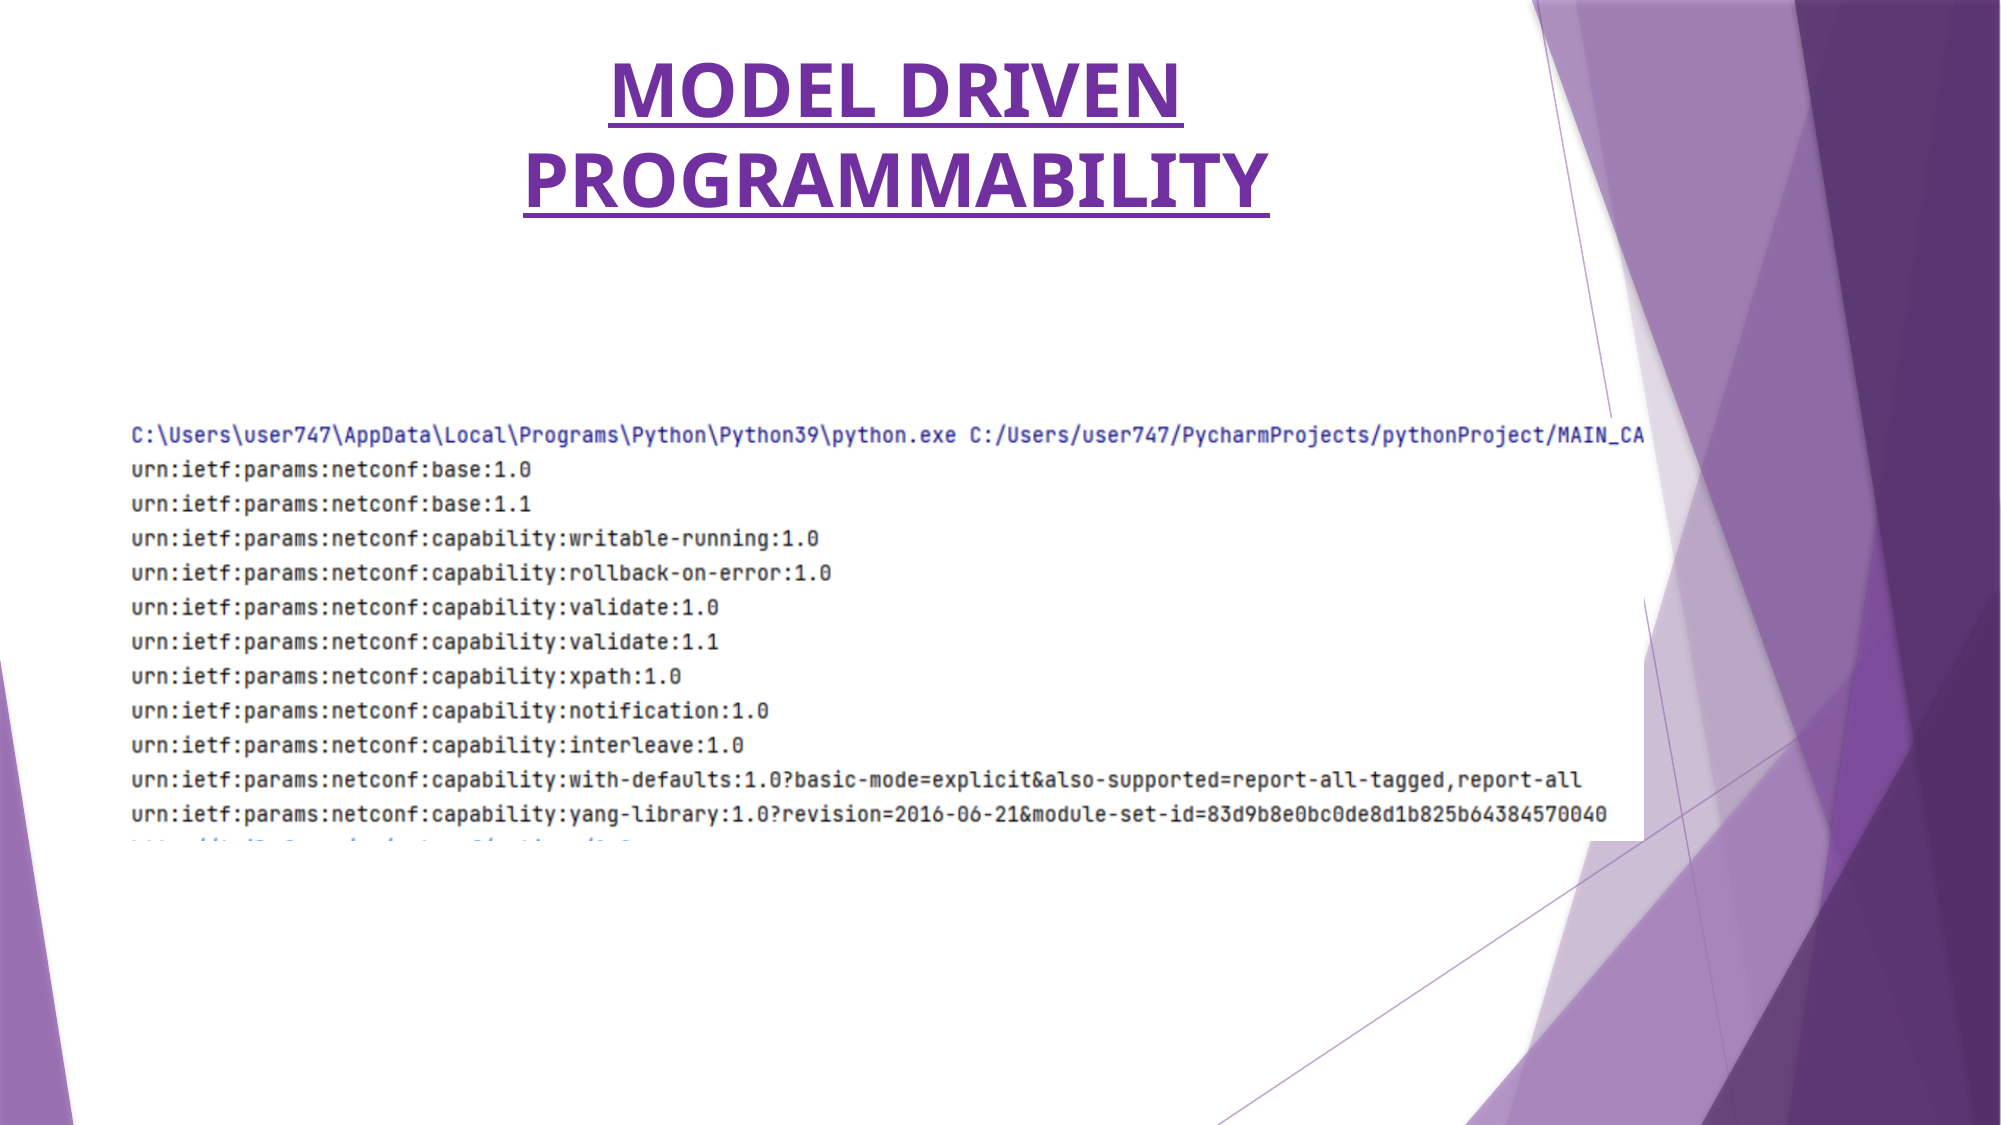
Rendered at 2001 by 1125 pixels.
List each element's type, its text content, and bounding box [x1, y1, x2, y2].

picture [125, 417, 1645, 841]
title MODEL DRIVEN PROGRAMMABILITY [310, 34, 1482, 160]
